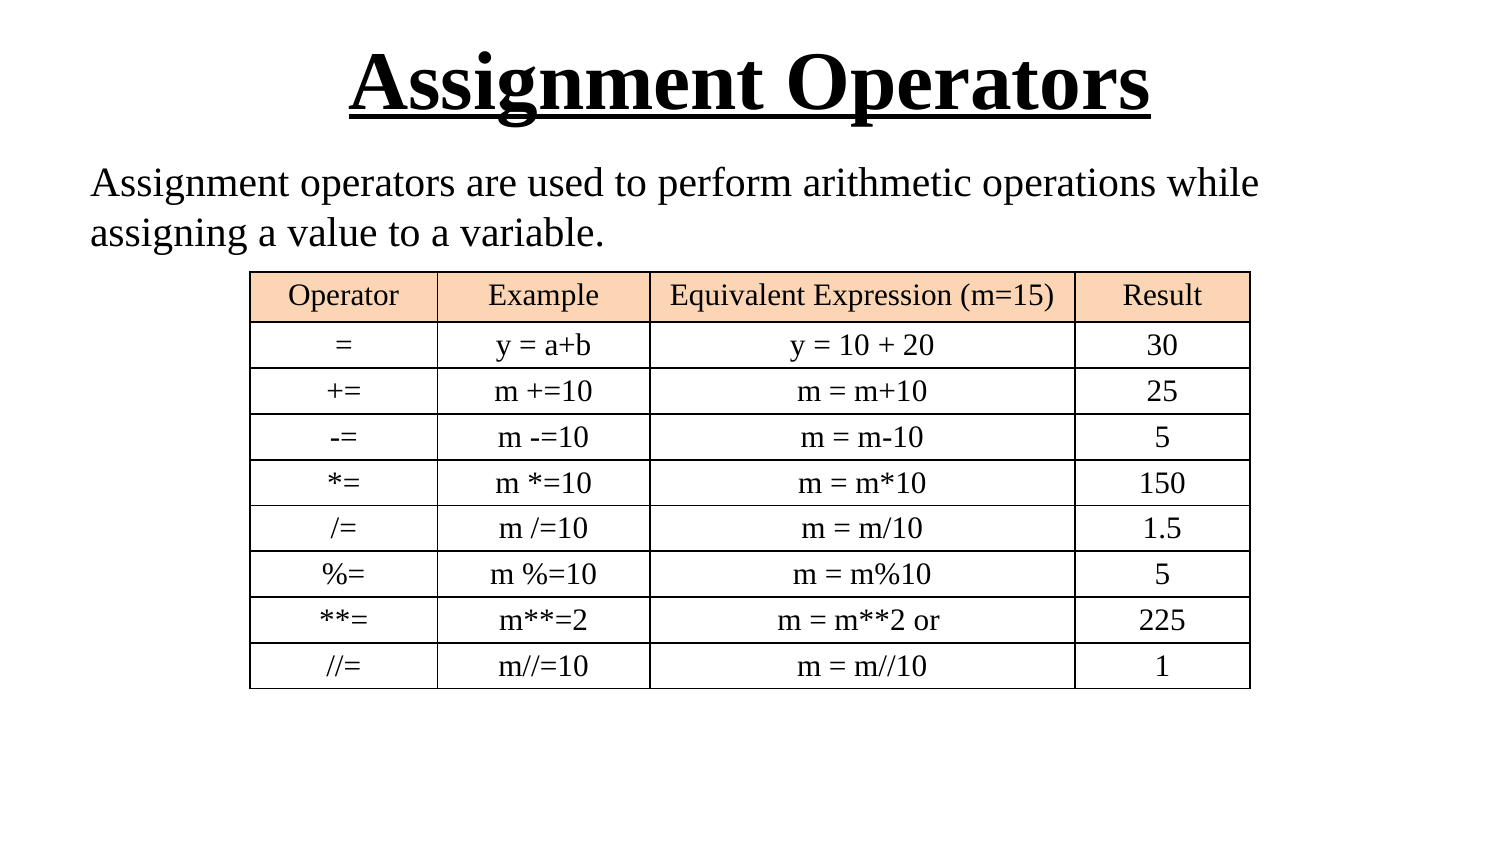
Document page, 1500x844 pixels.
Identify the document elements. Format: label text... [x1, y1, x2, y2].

list Assignment operators are used to perform arithmetic operations while assigning a value to a variable. [75, 146, 1425, 310]
title Assignment Operators [75, 6, 1425, 146]
